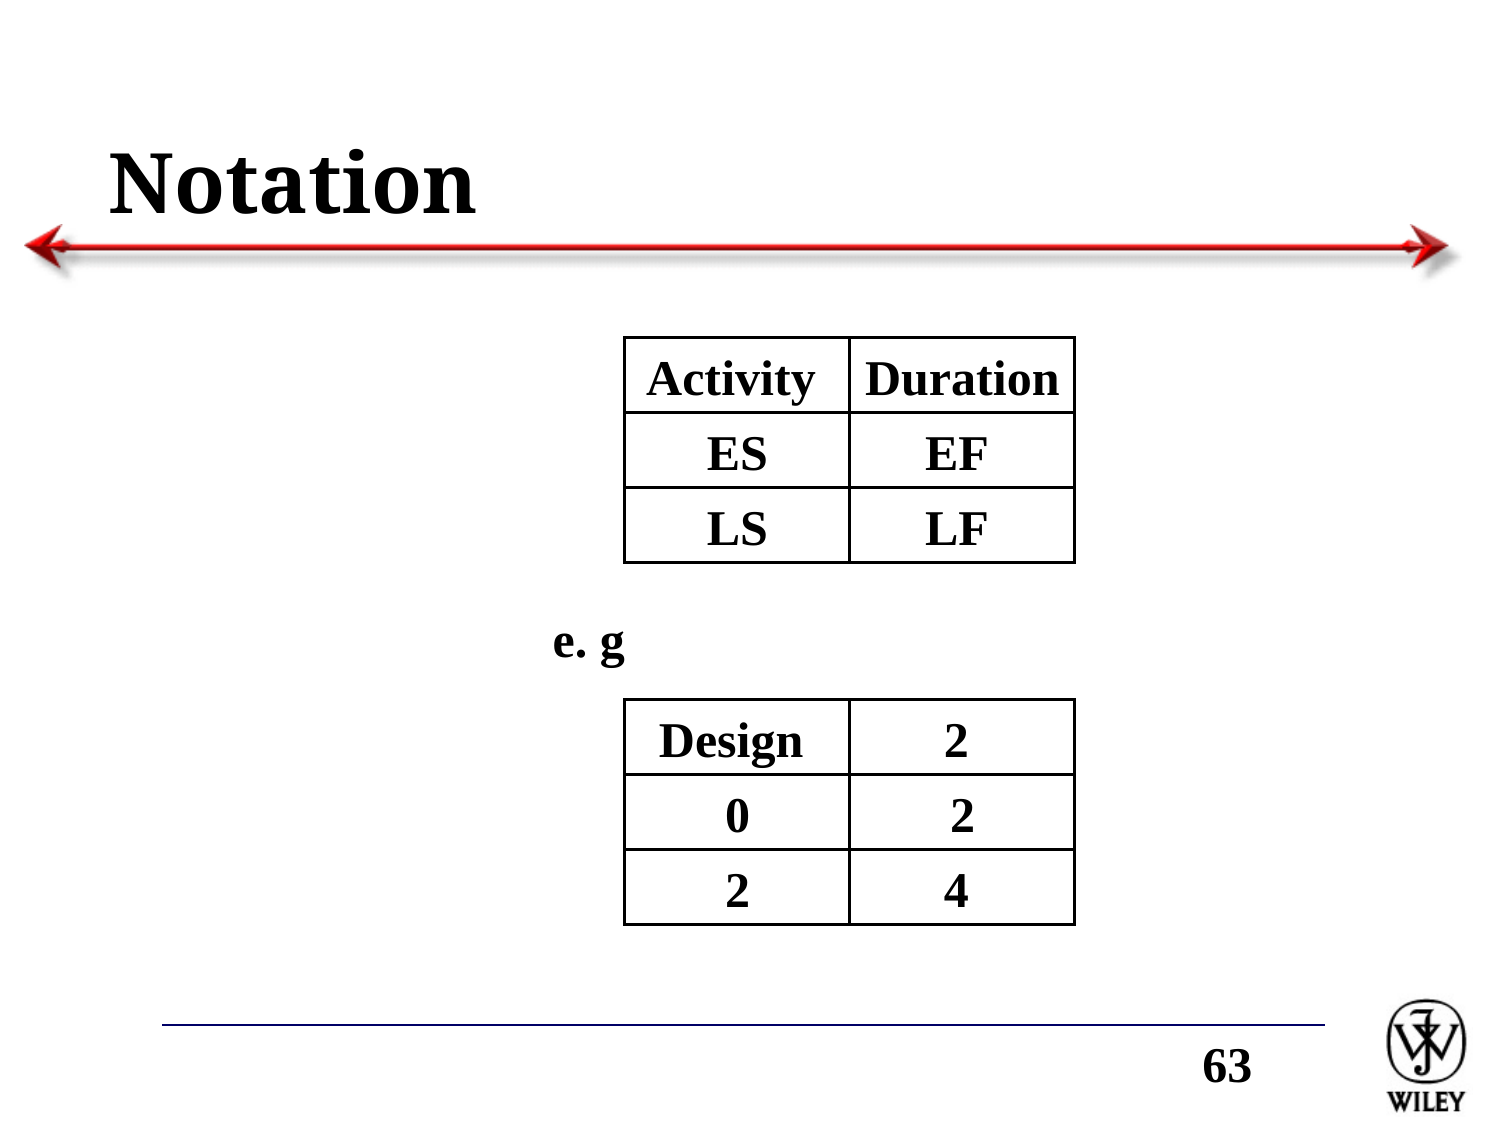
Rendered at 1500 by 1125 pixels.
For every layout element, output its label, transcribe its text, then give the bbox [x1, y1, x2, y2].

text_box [624, 699, 1076, 929]
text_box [624, 337, 1076, 566]
title Notation [93, 50, 1369, 238]
text_box e. g [537, 599, 650, 675]
text_box ‹#› [1187, 1024, 1500, 1100]
picture [1381, 1100, 1473, 1117]
picture [1381, 991, 1473, 1024]
picture [24, 224, 1471, 291]
